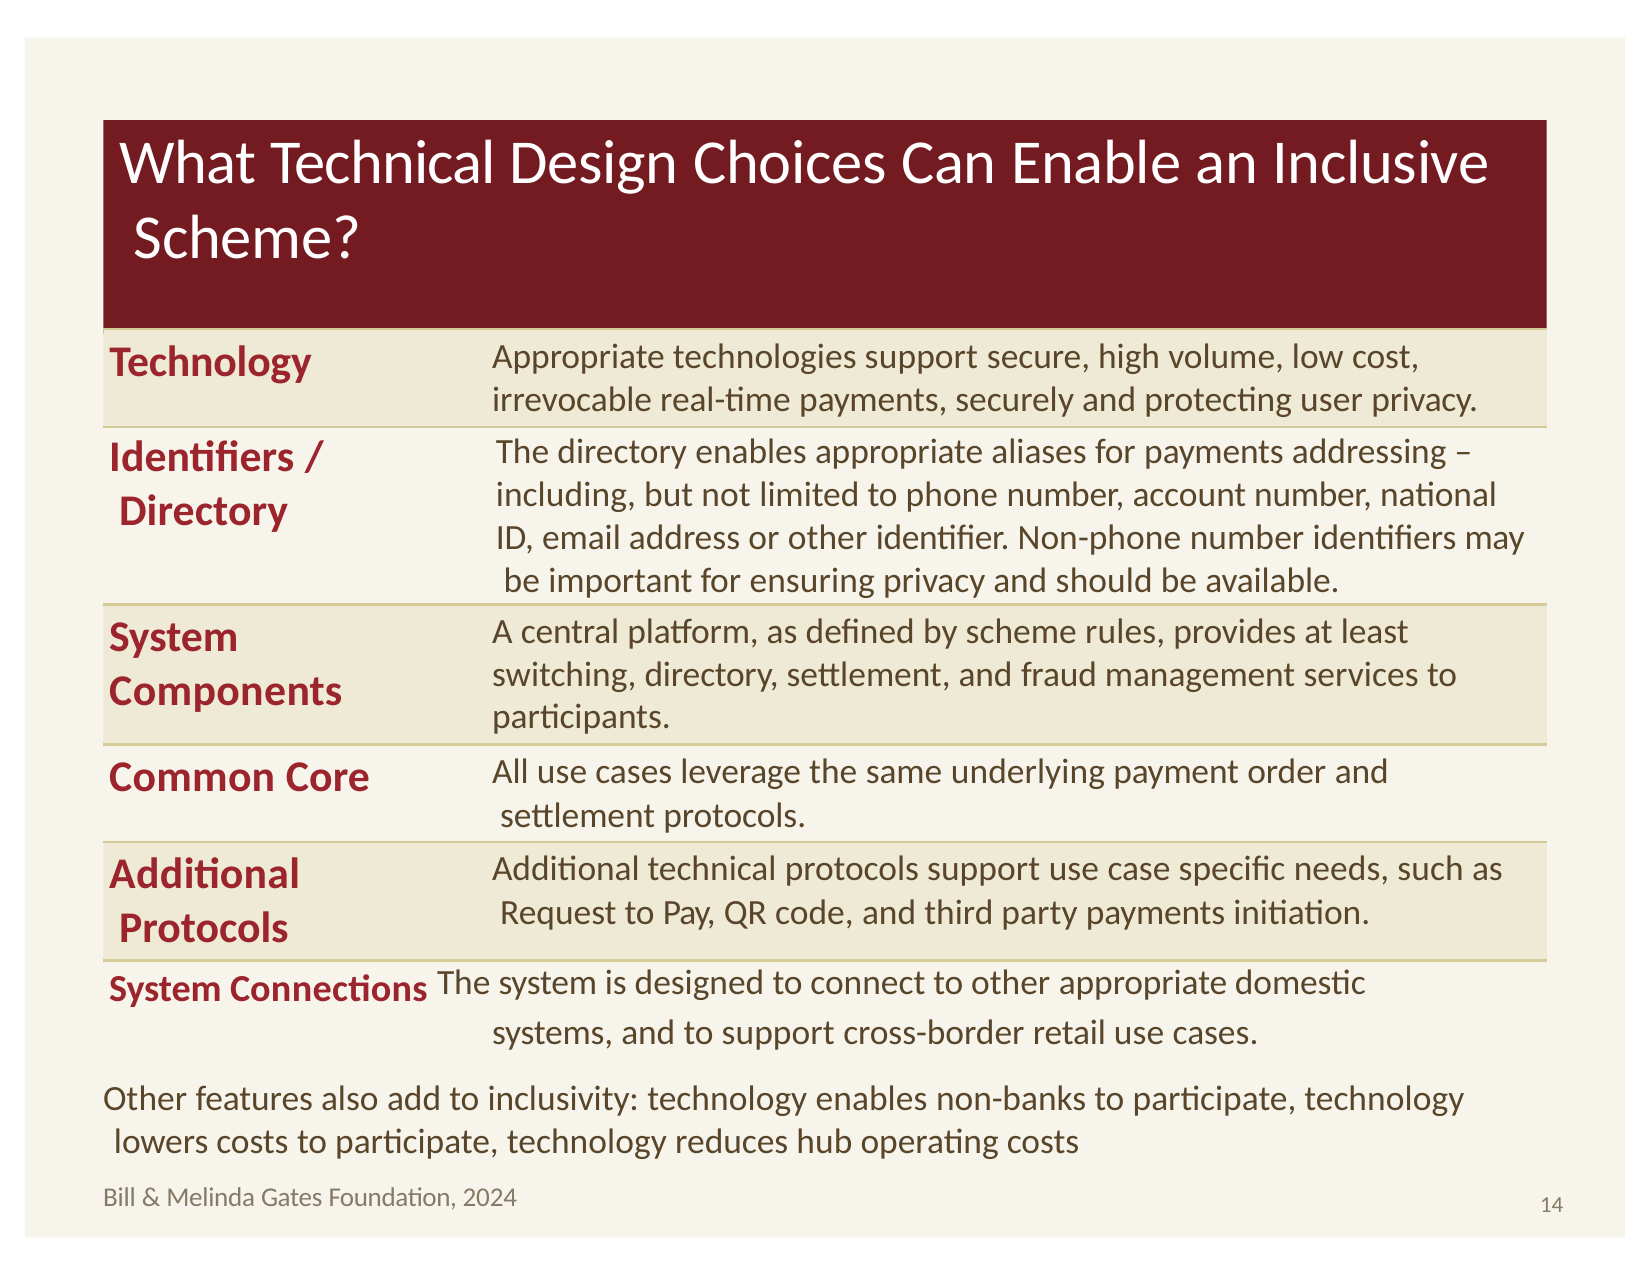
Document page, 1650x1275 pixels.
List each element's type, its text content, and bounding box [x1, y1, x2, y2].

text_box System Connections The system is designed to connect to other appropriate domestic systems, and to support cross-border retail use cases. Other features also add to inclusivity: technology enables non-banks to participate, technology lowers costs to participate, technology reduces hub operating costs Bill & Melinda Gates Foundation, 2024 [103, 1066, 1485, 1212]
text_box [103, 327, 1548, 1059]
title What Technical Design Choices Can Enable an Inclusive Scheme? [103, 120, 1547, 327]
text_box 14 [1538, 1187, 1566, 1218]
